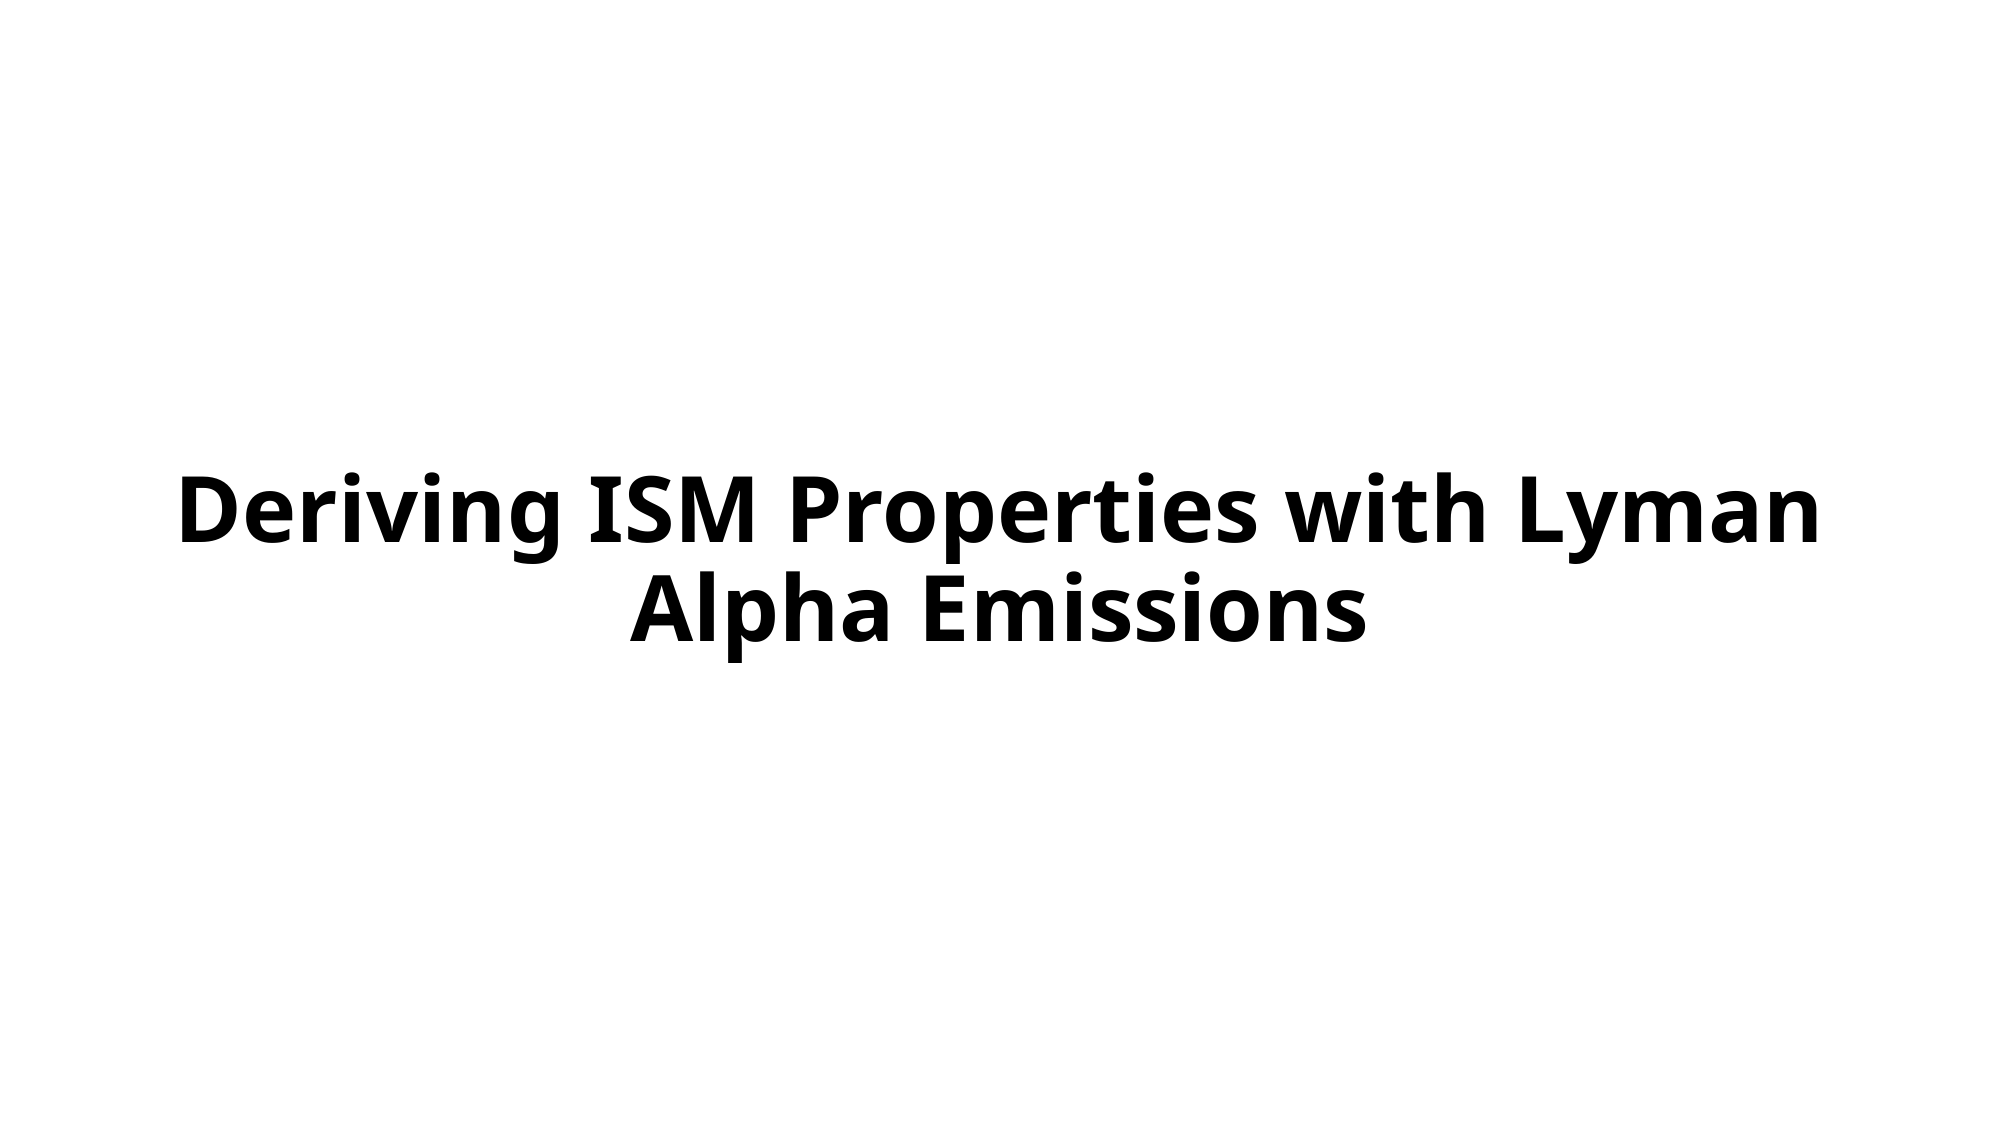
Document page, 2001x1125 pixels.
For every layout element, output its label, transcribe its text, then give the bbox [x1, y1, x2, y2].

title Deriving ISM Properties with Lyman Alpha Emissions [137, 429, 1863, 695]
